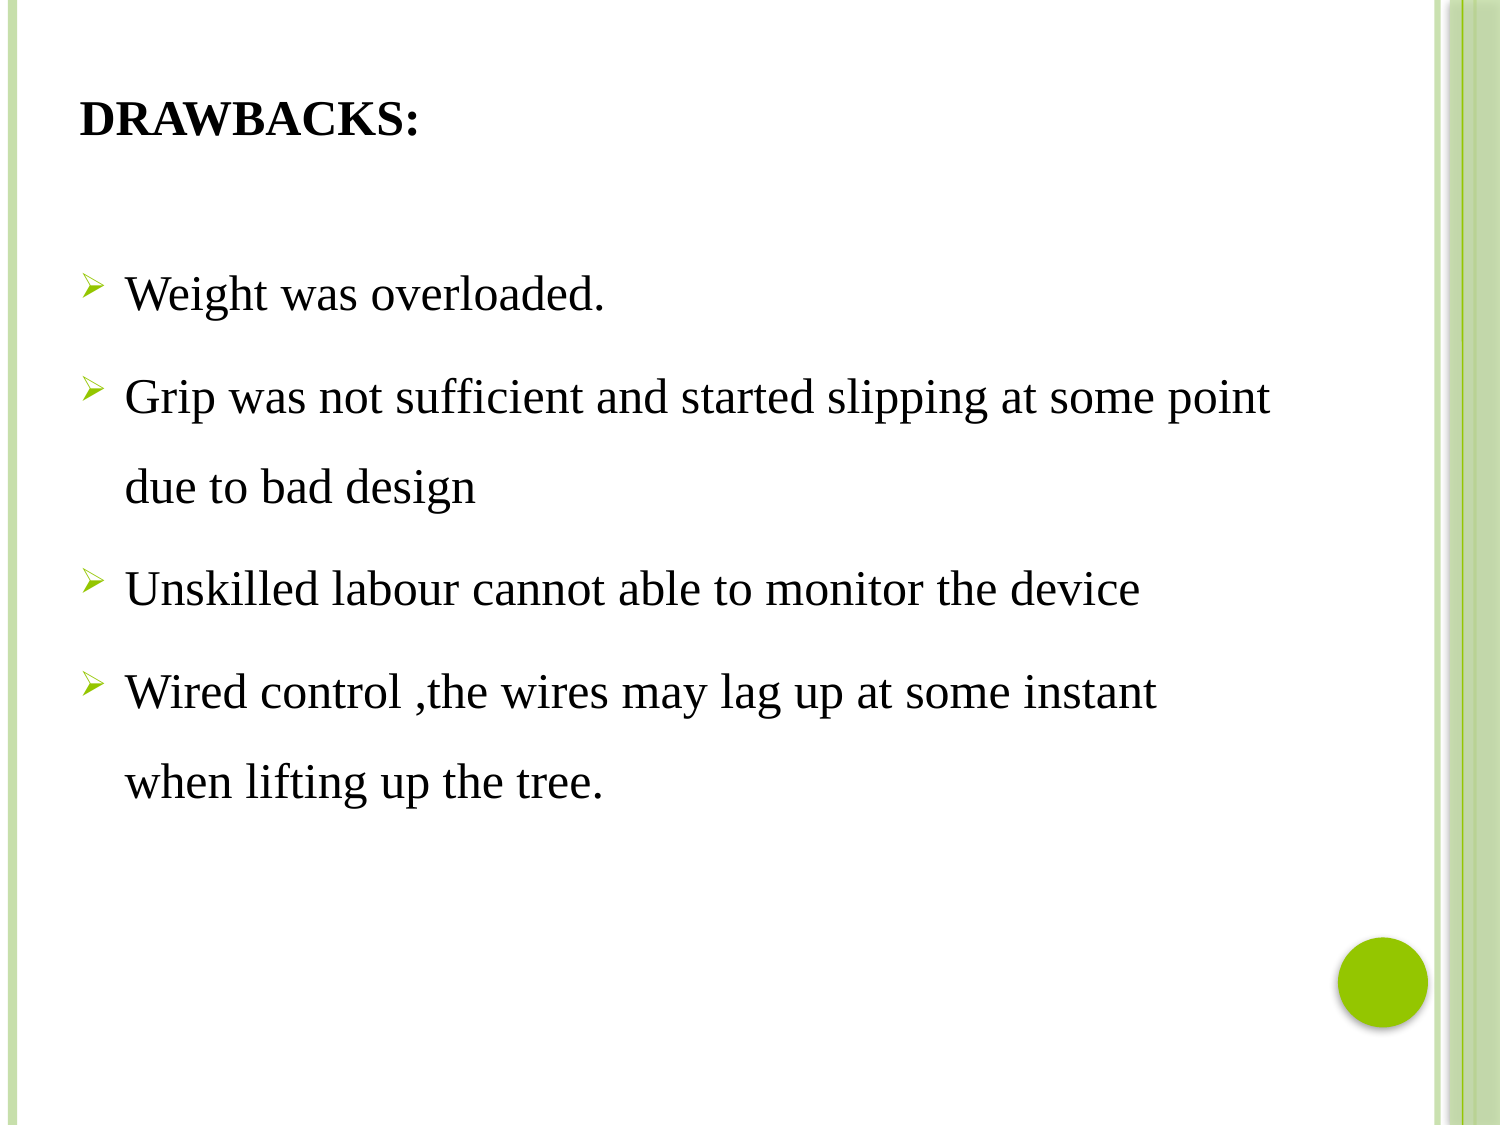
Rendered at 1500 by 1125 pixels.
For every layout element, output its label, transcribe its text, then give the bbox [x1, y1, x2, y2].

list DRAWBACKS: Weight was overloaded. Grip was not sufficient and started slipping at some point due to bad design Unskilled labour cannot able to monitor the device Wired control ,the wires may lag up at some instant when lifting up the tree. [64, 78, 1290, 878]
